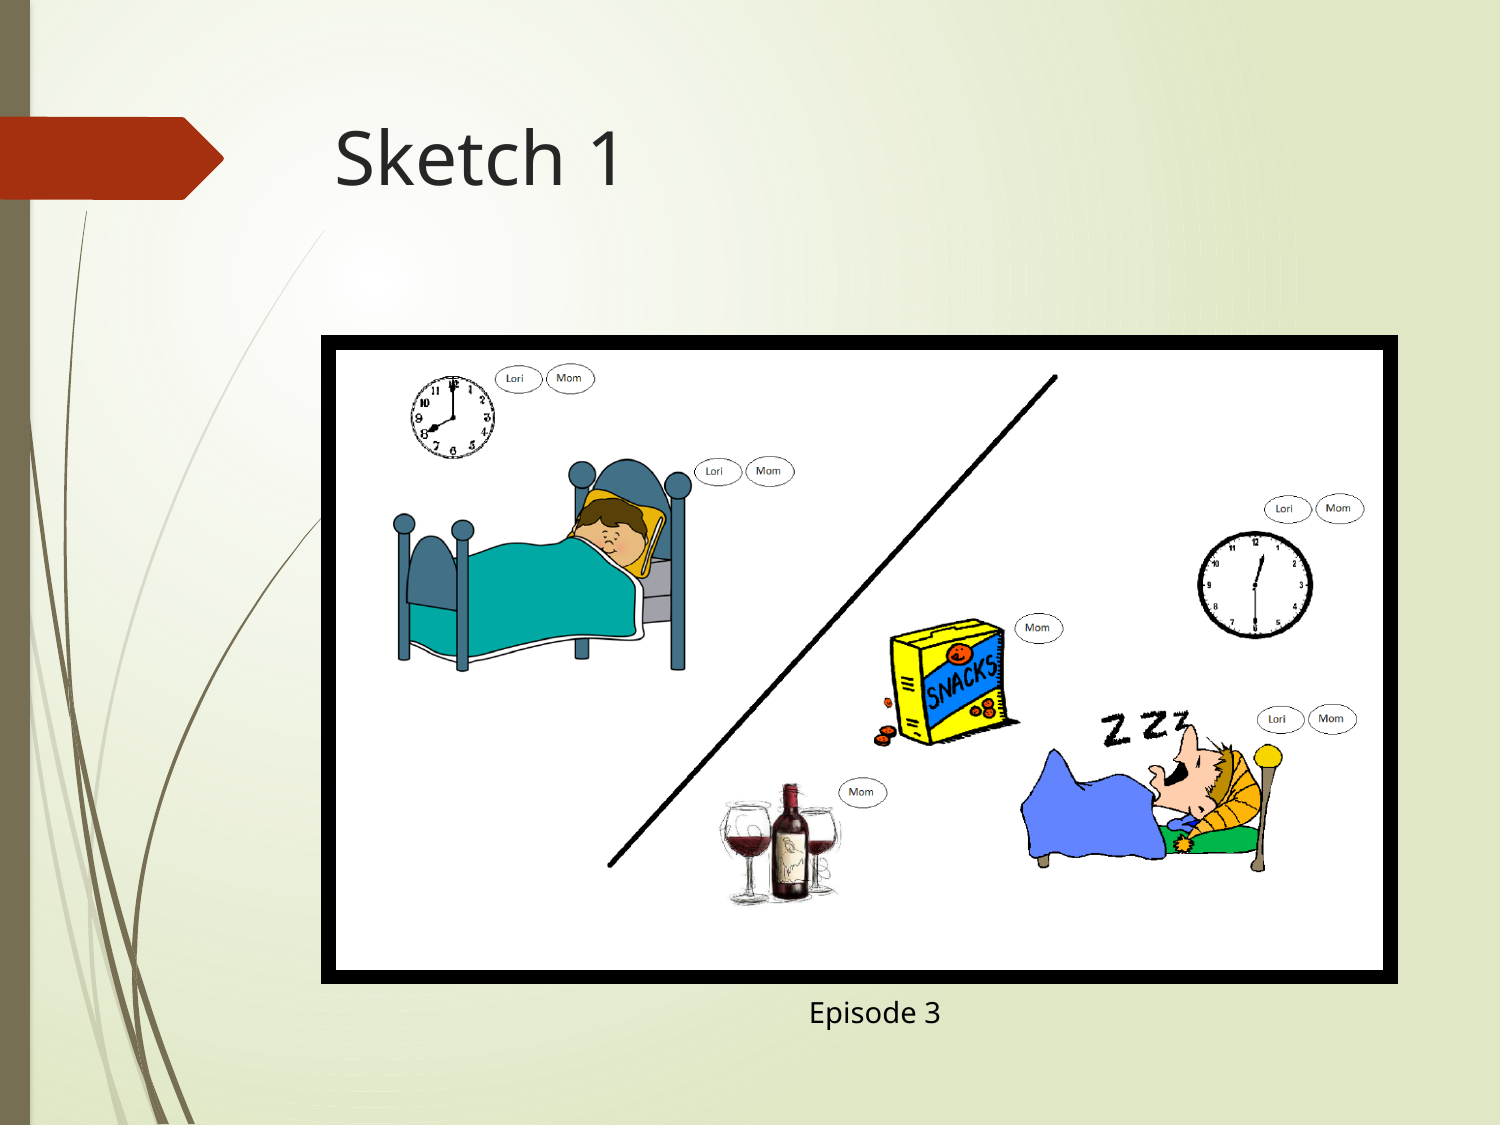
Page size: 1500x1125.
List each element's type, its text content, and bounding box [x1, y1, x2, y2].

text_box Episode 3 [334, 987, 1416, 1038]
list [335, 349, 1384, 971]
title Sketch 1 [319, 102, 1400, 313]
